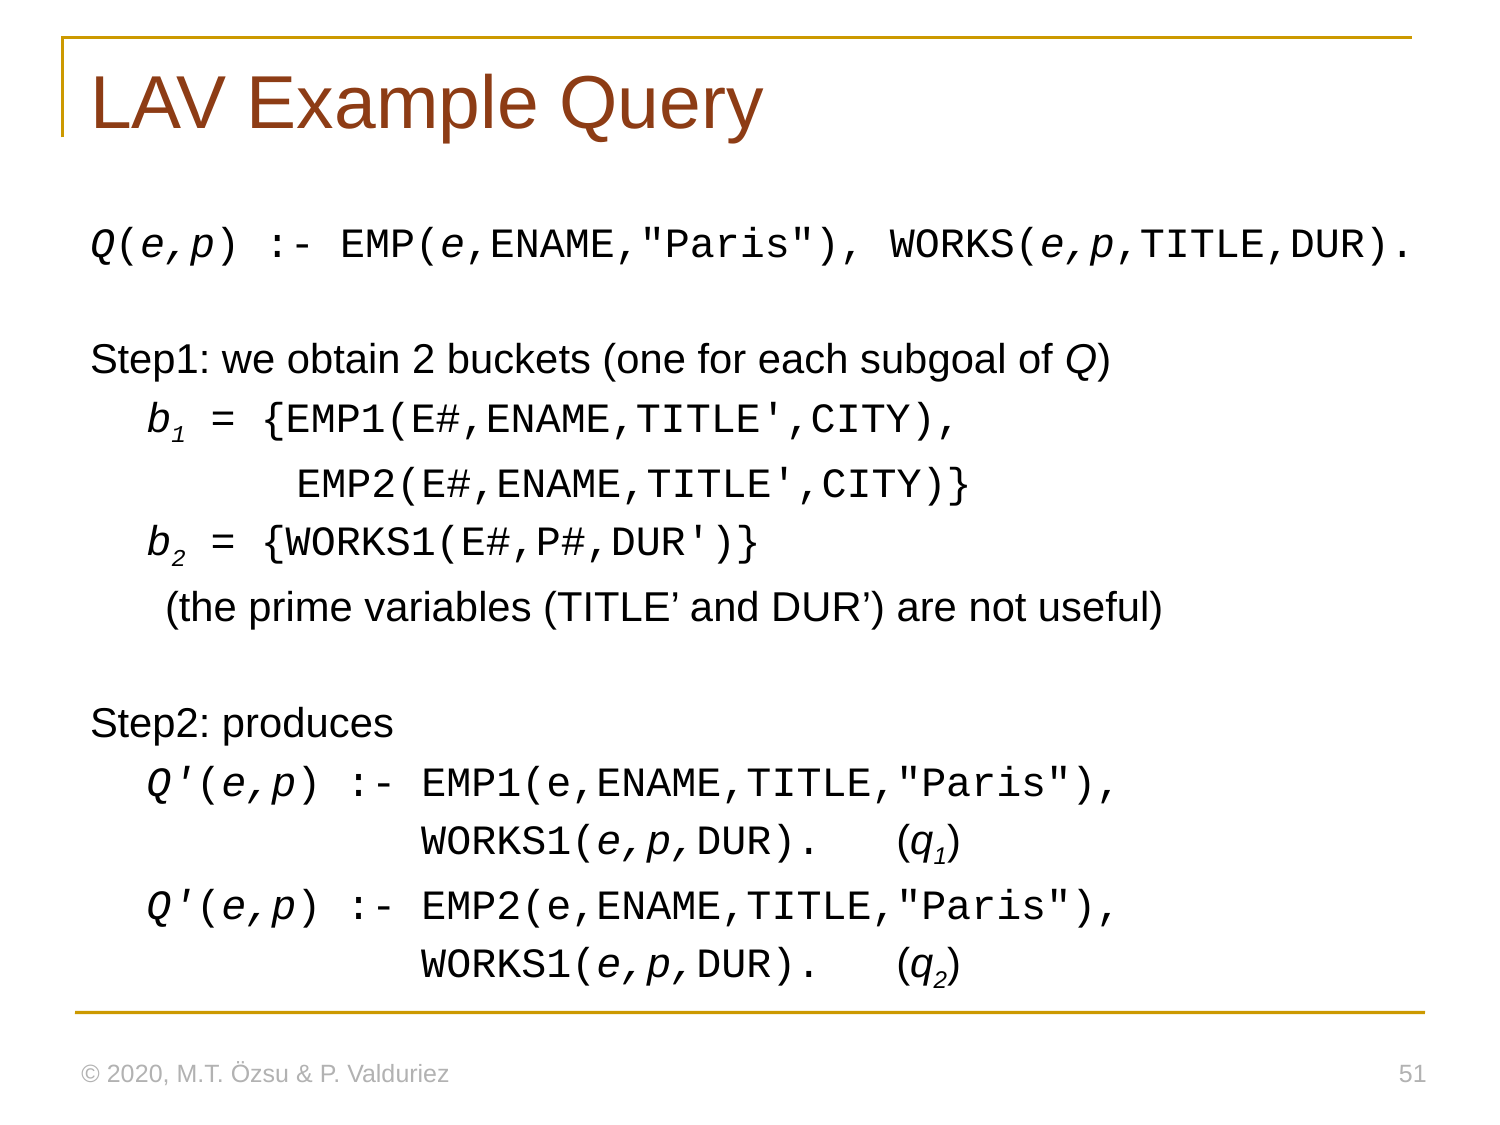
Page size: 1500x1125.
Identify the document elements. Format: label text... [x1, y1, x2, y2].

footer © 2020, M.T. Özsu & P. Valduriez [66, 1042, 573, 1103]
slide_number 51 [1104, 1042, 1442, 1103]
title LAV Example Query [74, 45, 1426, 207]
list Q(e,p) :- EMP(e,ENAME,"Paris"), WORKS(e,p,TITLE,DUR). Step1: we obtain 2 buckets (one for each subgoal of Q) b1 = {EMP1(E#,ENAME,TITLE′,CITY), EMP2(E#,ENAME,TITLE′,CITY)} b2 = {WORKS1(E#,P#,DUR′)} (the prime variables (TITLE’ and DUR’) are not useful) Step2: produces Q′(e,p) :- EMP1(e,ENAME,TITLE,"Paris"), WORKS1(e,p,DUR). (q1) Q′(e,p) :- EMP2(e,ENAME,TITLE,"Paris"), WORKS1(e,p,DUR). (q2) [74, 207, 1443, 990]
